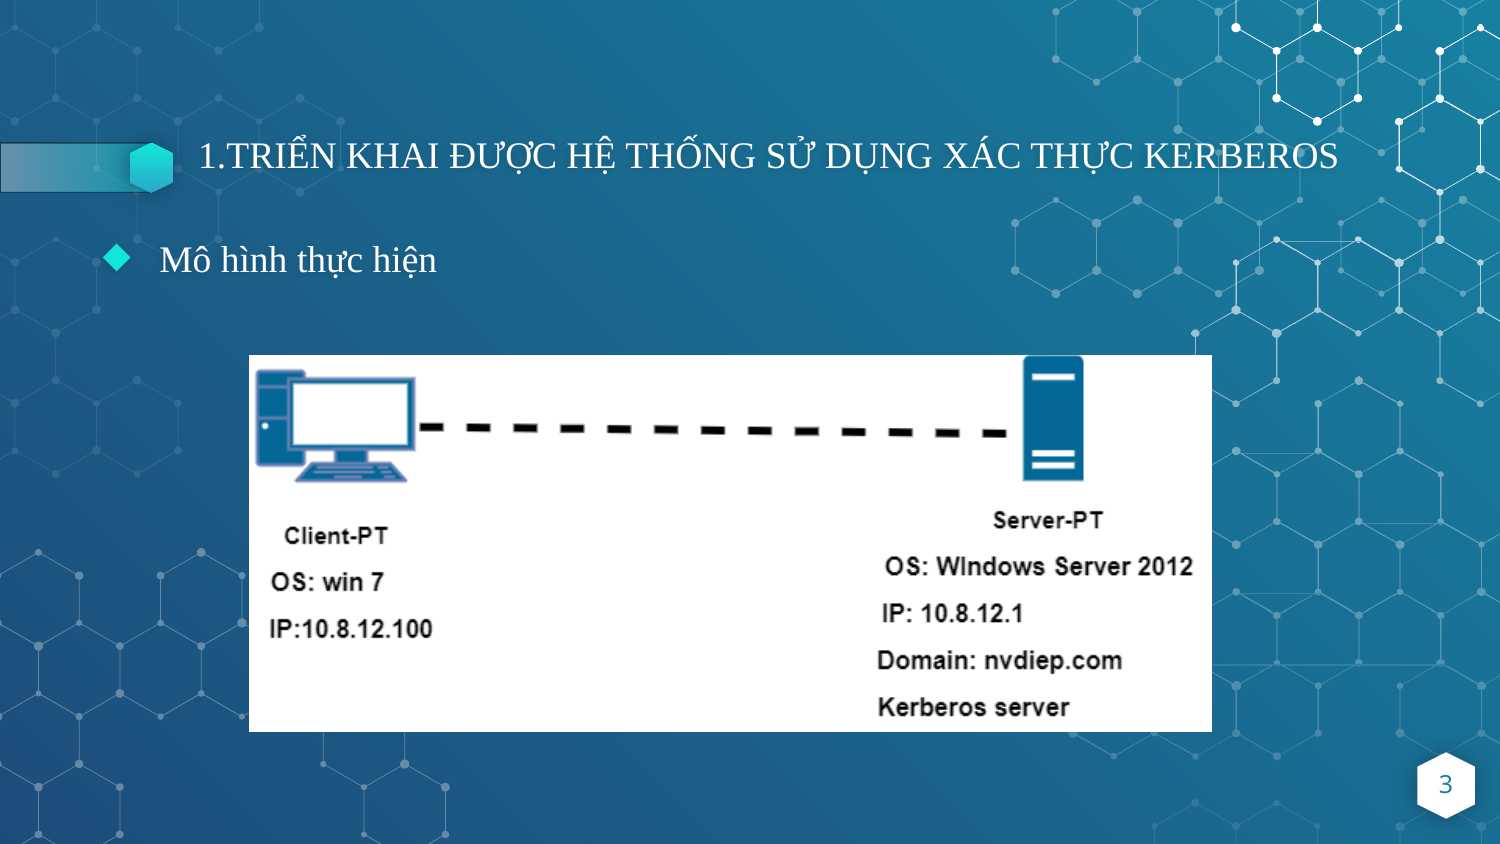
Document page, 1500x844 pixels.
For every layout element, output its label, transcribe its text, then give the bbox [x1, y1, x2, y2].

slide_number ‹#› [1417, 752, 1475, 819]
picture [248, 354, 1212, 732]
list Mô hình thực hiện [84, 234, 600, 771]
title 1.TRIỂN KHAI ĐƯỢC HỆ THỐNG SỬ DỤNG XÁC THỰC KERBEROS [198, 175, 1418, 217]
